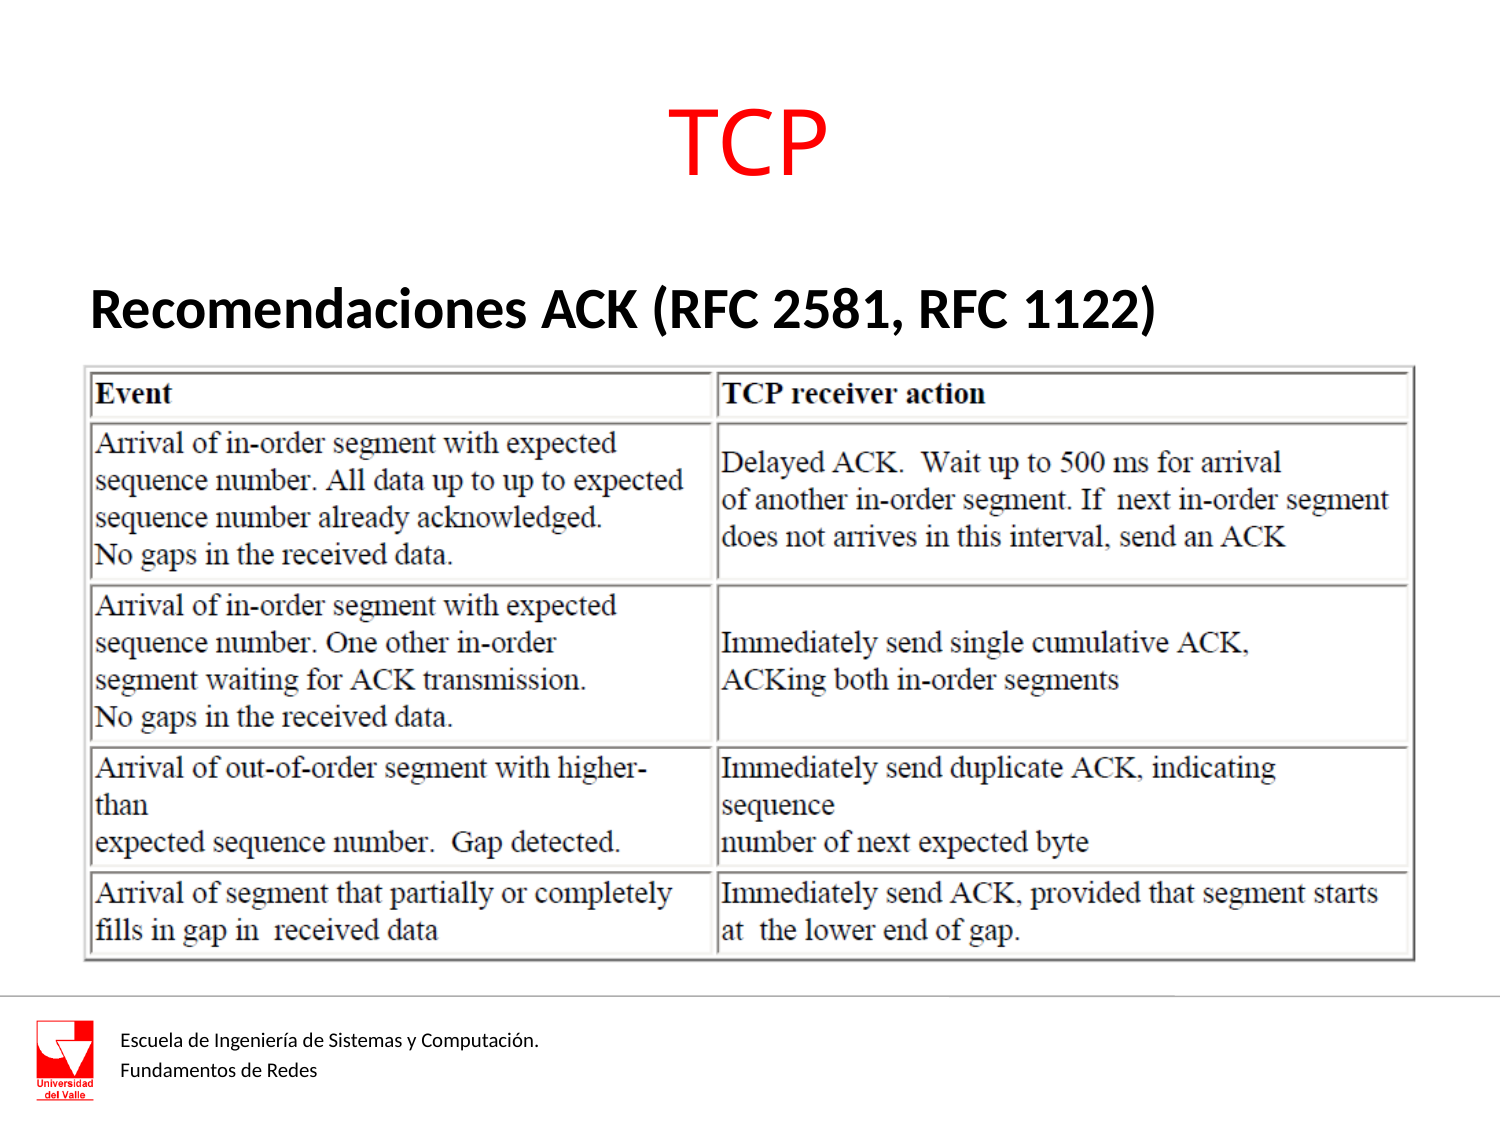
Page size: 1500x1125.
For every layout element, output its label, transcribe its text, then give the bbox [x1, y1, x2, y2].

title TCP [75, 45, 1425, 233]
picture [35, 1019, 94, 1101]
list Recomendaciones ACK (RFC 2581, RFC 1122) [75, 262, 1425, 994]
picture [79, 361, 1421, 965]
